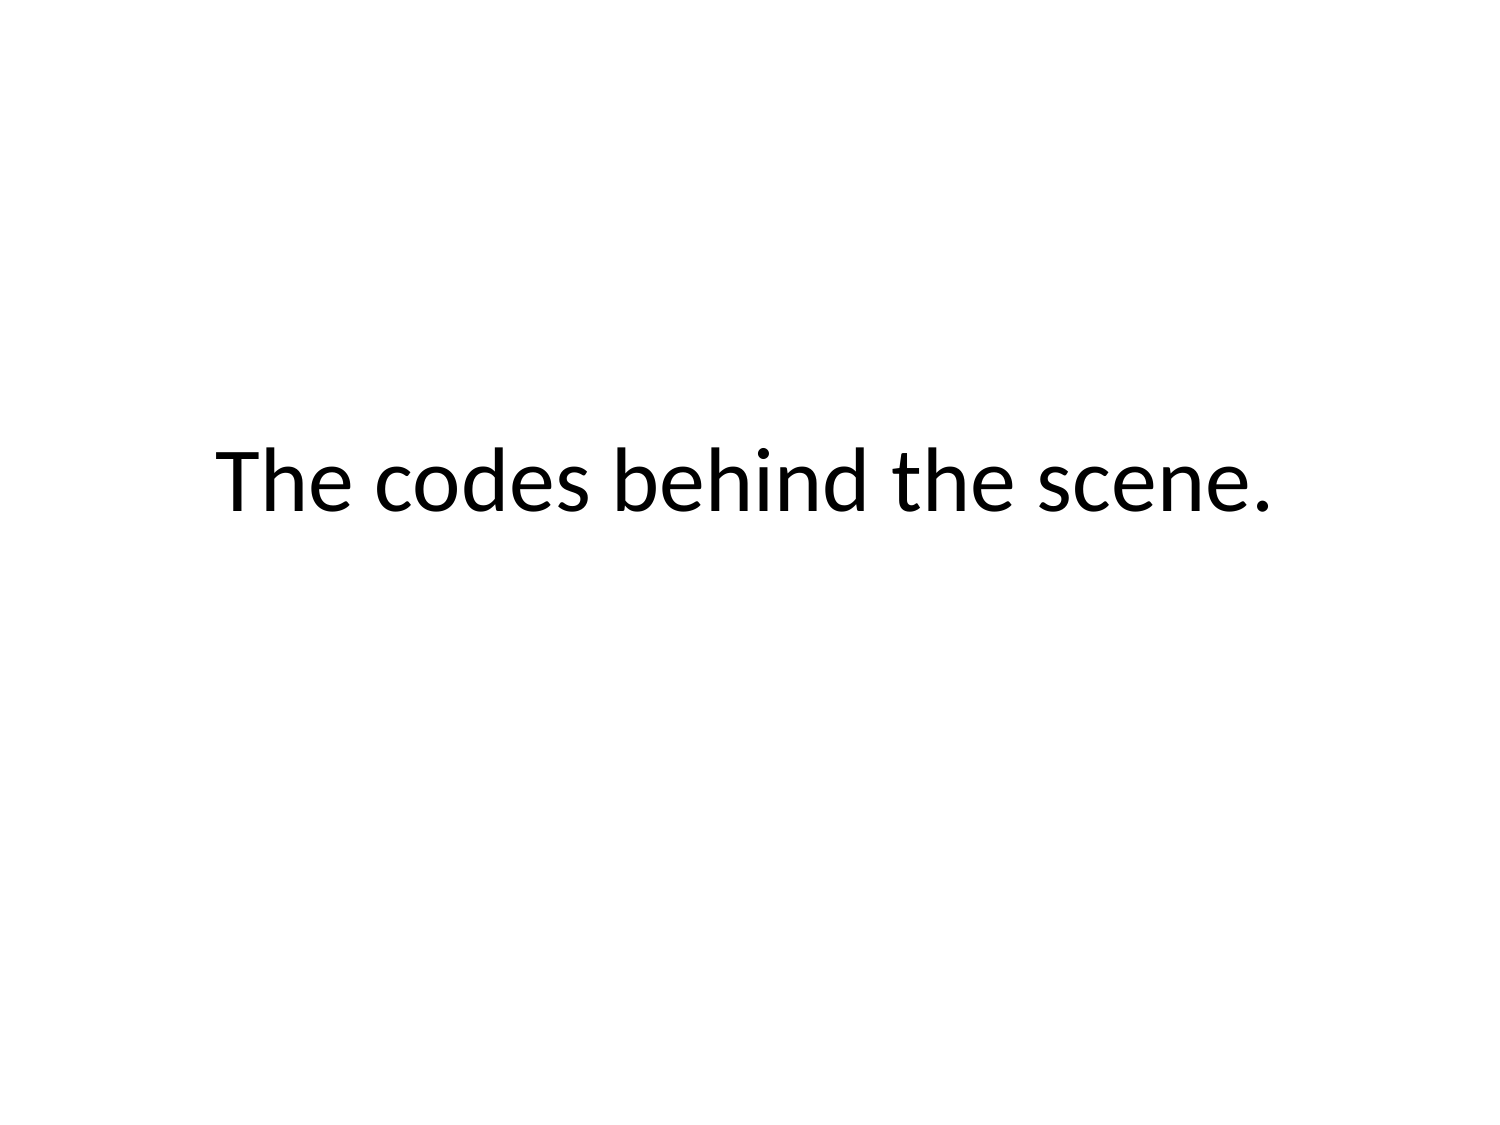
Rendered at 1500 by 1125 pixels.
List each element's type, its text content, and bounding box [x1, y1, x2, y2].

title The codes behind the scene. [70, 381, 1421, 569]
